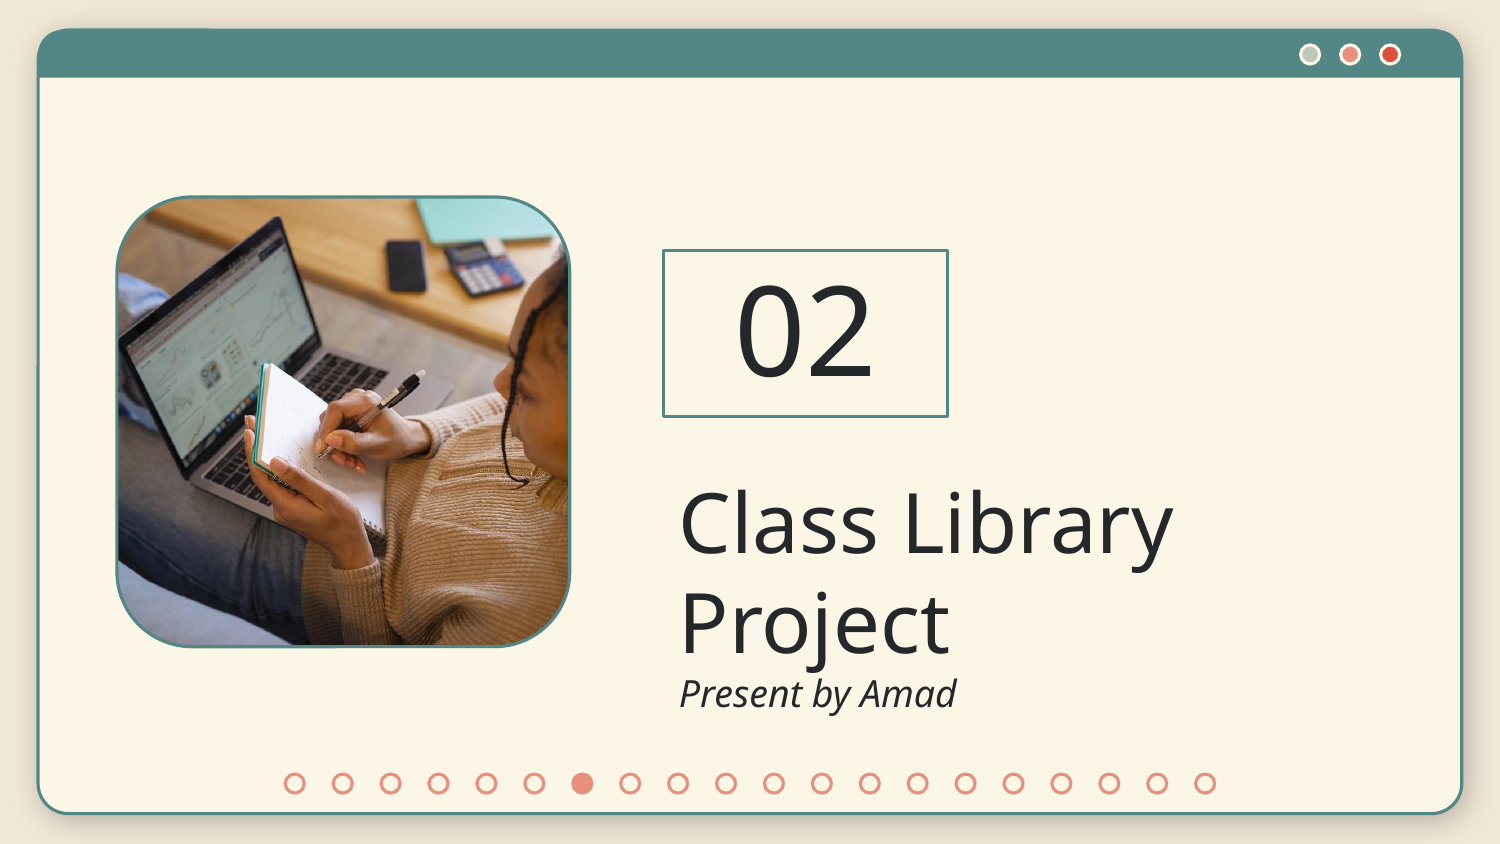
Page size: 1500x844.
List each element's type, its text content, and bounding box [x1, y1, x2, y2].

picture [116, 196, 570, 647]
title 02 [662, 249, 949, 418]
title Class Library Project Present by Amad [663, 455, 1414, 647]
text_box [284, 773, 1215, 794]
